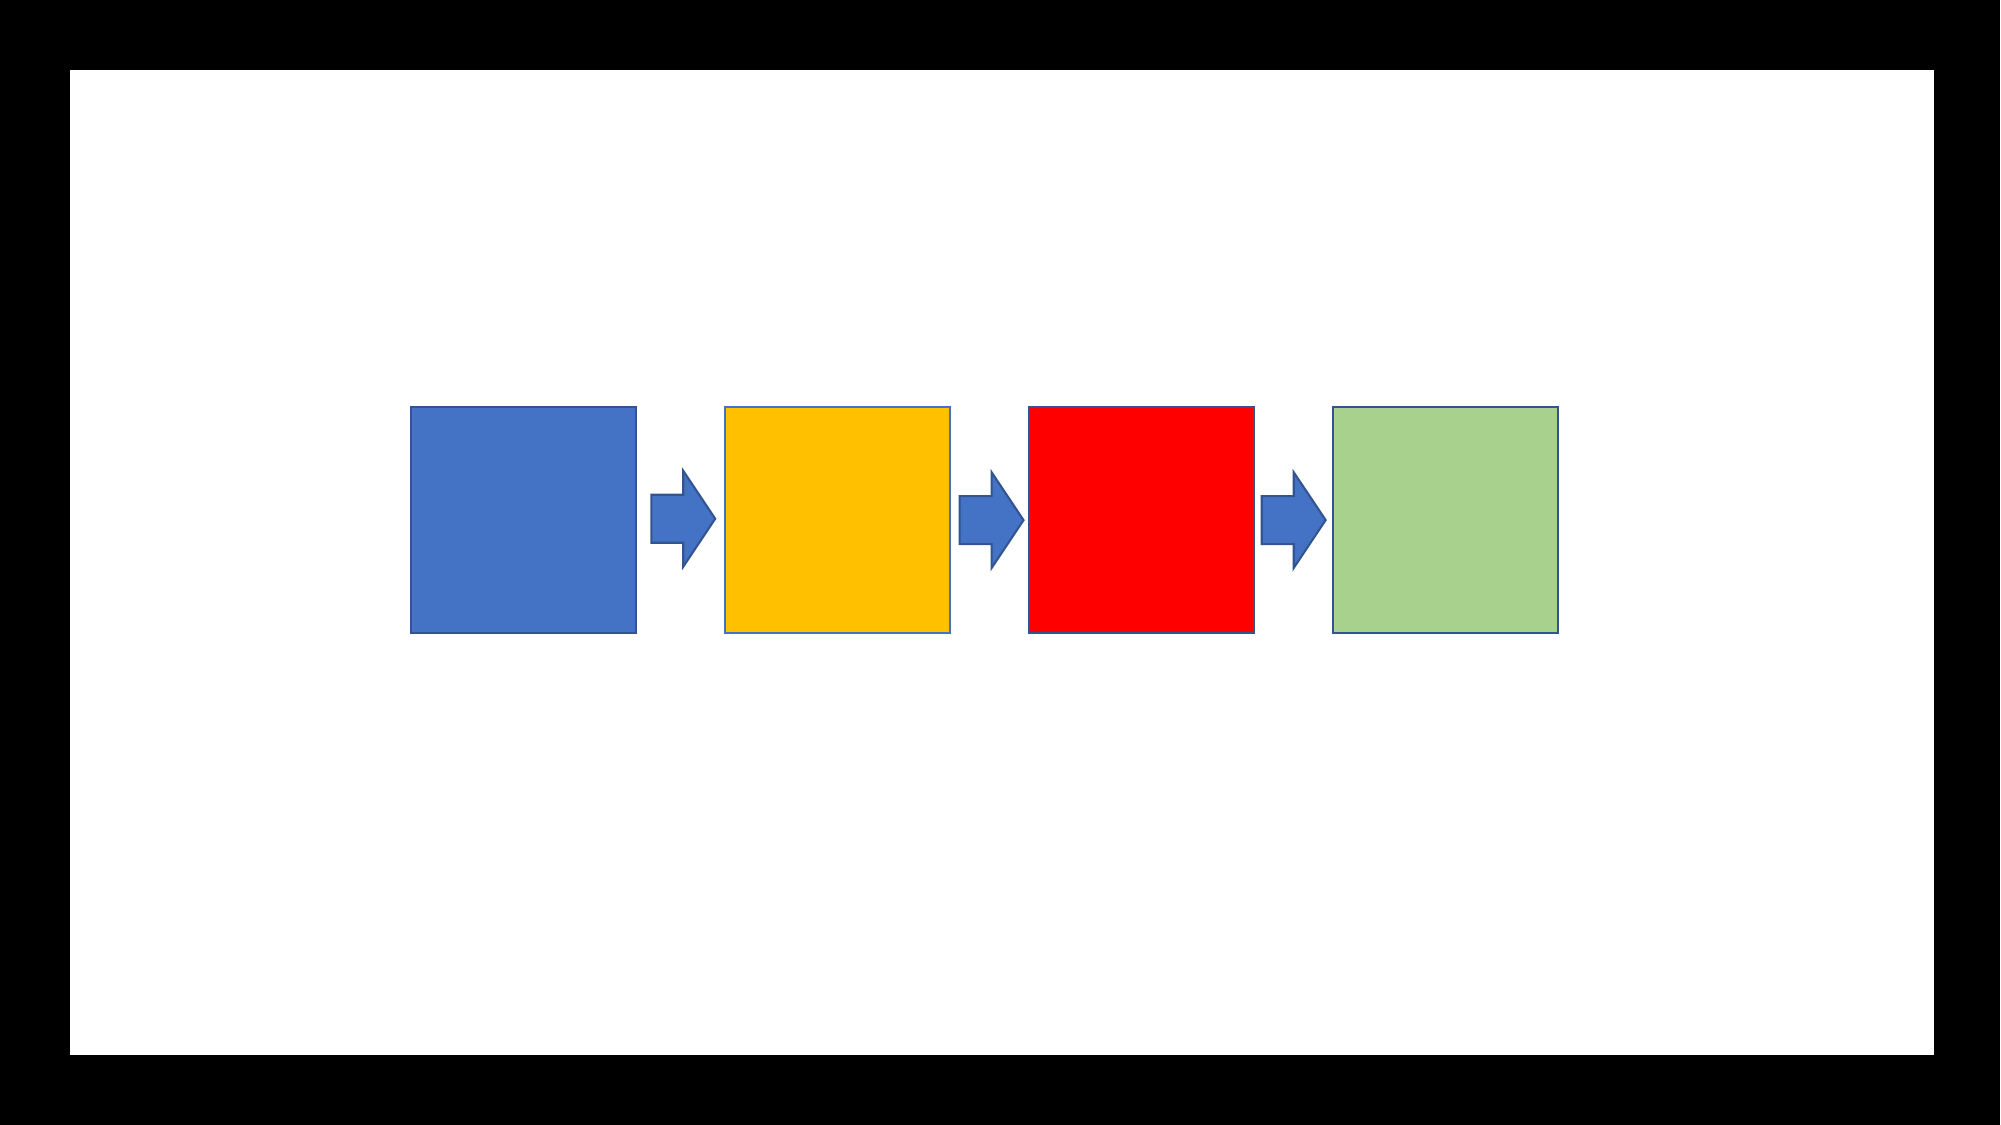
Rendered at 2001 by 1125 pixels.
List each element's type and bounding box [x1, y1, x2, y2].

text_box [958, 468, 1025, 572]
text_box [724, 406, 951, 634]
text_box [650, 467, 717, 571]
text_box [1934, 0, 2000, 1125]
text_box [410, 406, 637, 634]
text_box [1260, 468, 1327, 572]
text_box [70, 0, 1934, 70]
text_box [1332, 406, 1559, 634]
text_box [0, 0, 70, 1125]
text_box [1028, 406, 1255, 634]
text_box [70, 1055, 1934, 1125]
